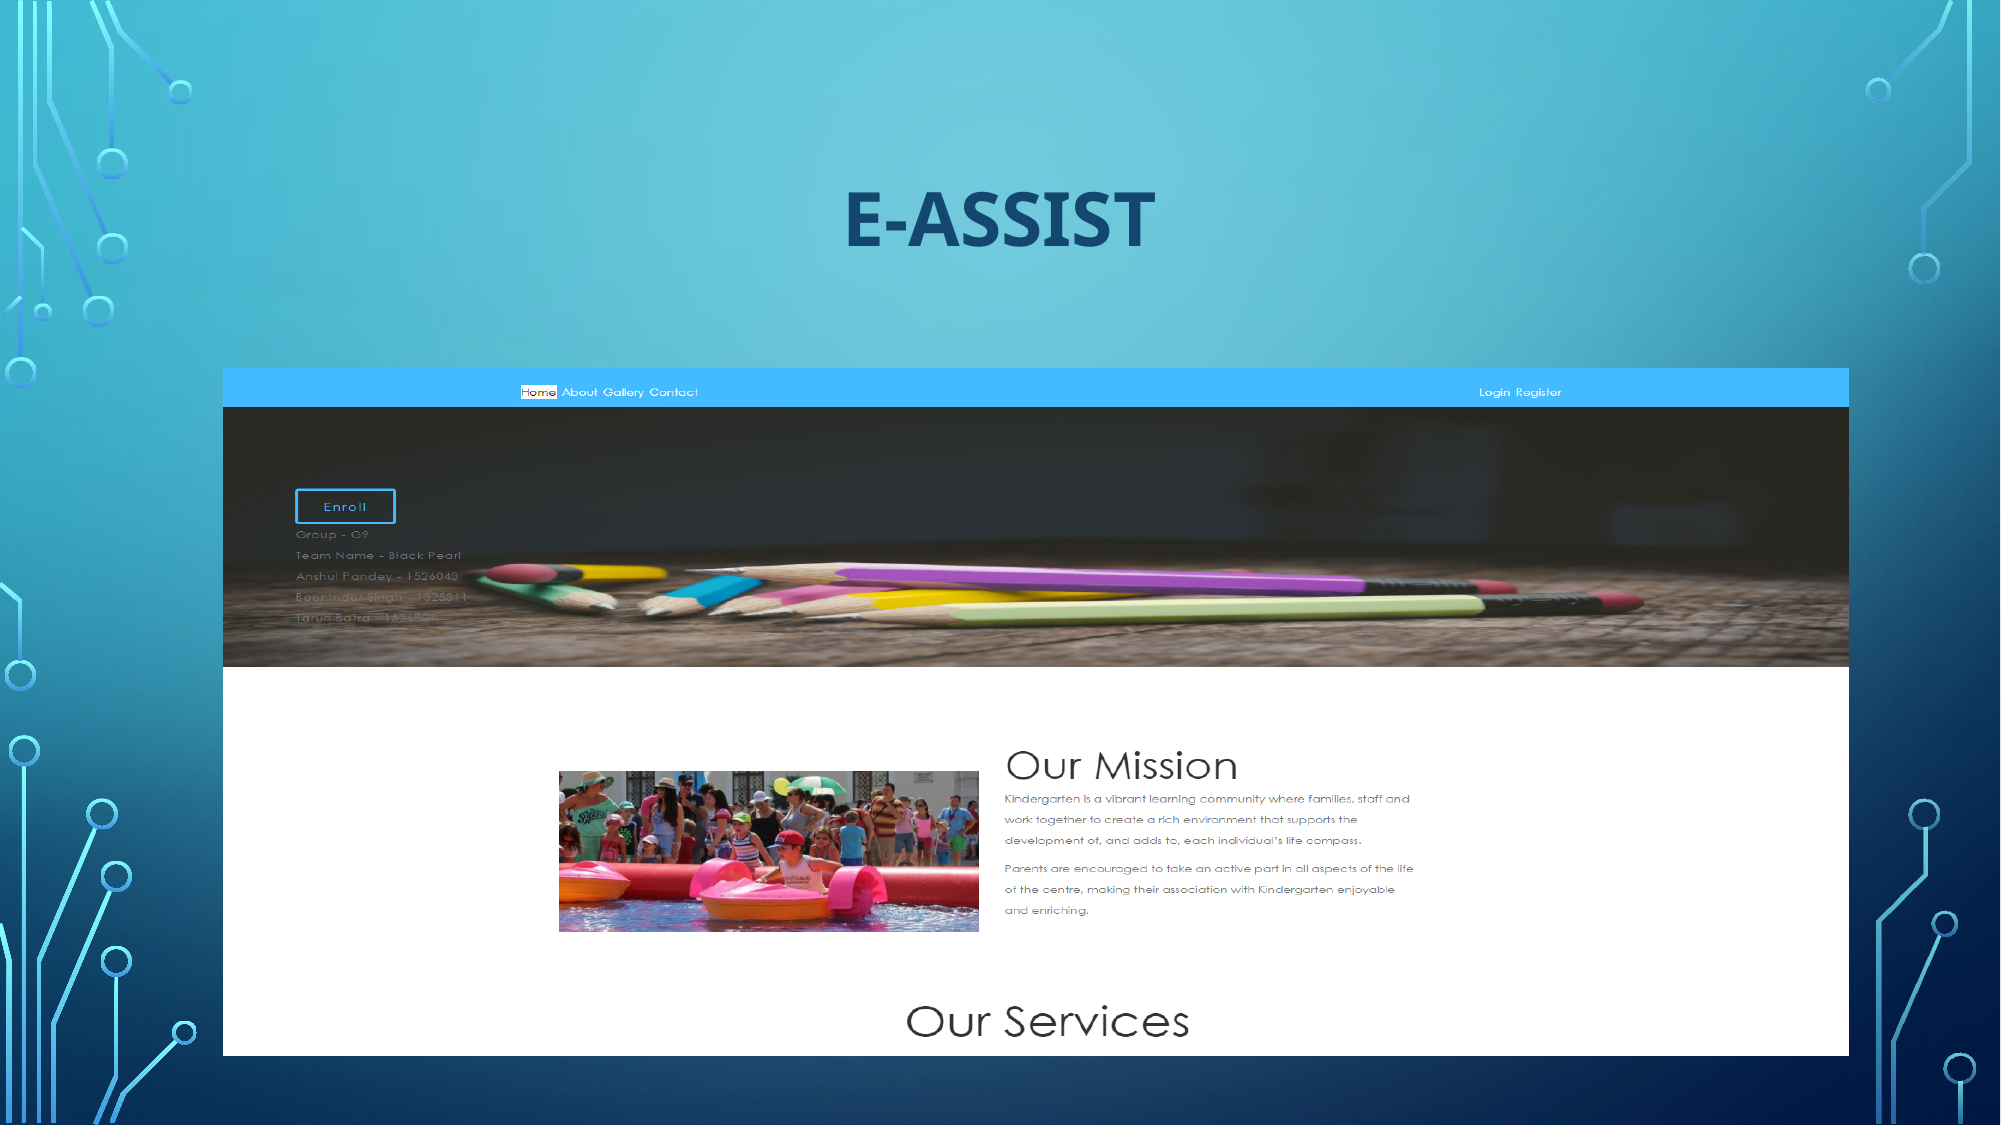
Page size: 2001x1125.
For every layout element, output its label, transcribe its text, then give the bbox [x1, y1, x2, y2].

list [223, 368, 1849, 1056]
title E-Assist [187, 101, 1813, 344]
